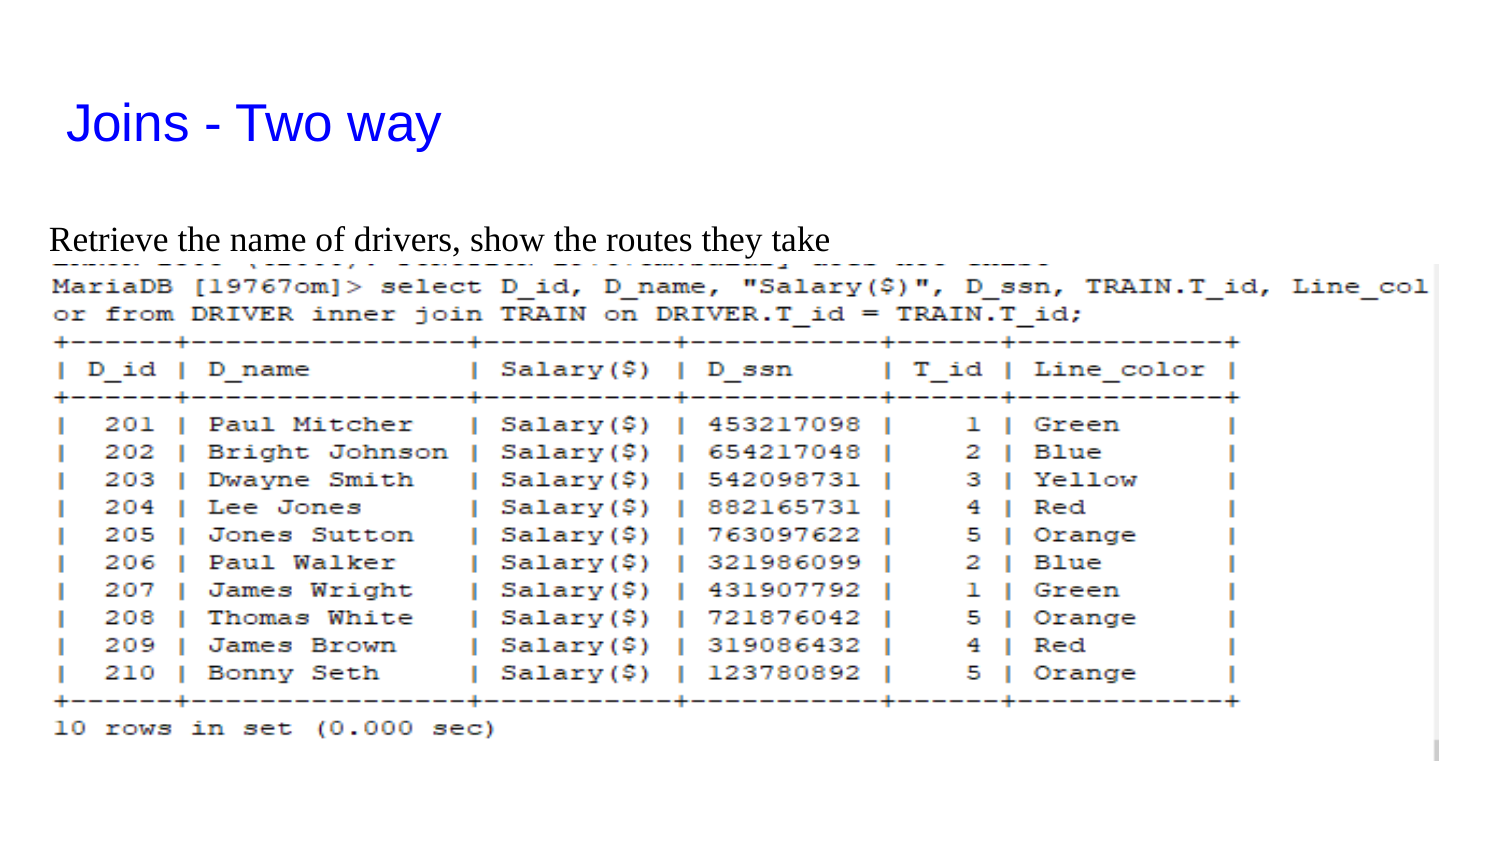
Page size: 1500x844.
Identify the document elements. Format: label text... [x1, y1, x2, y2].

title Joins - Two way [51, 72, 1449, 167]
picture [50, 264, 1439, 761]
text_box Retrieve the name of drivers, show the routes they take [33, 201, 1170, 274]
